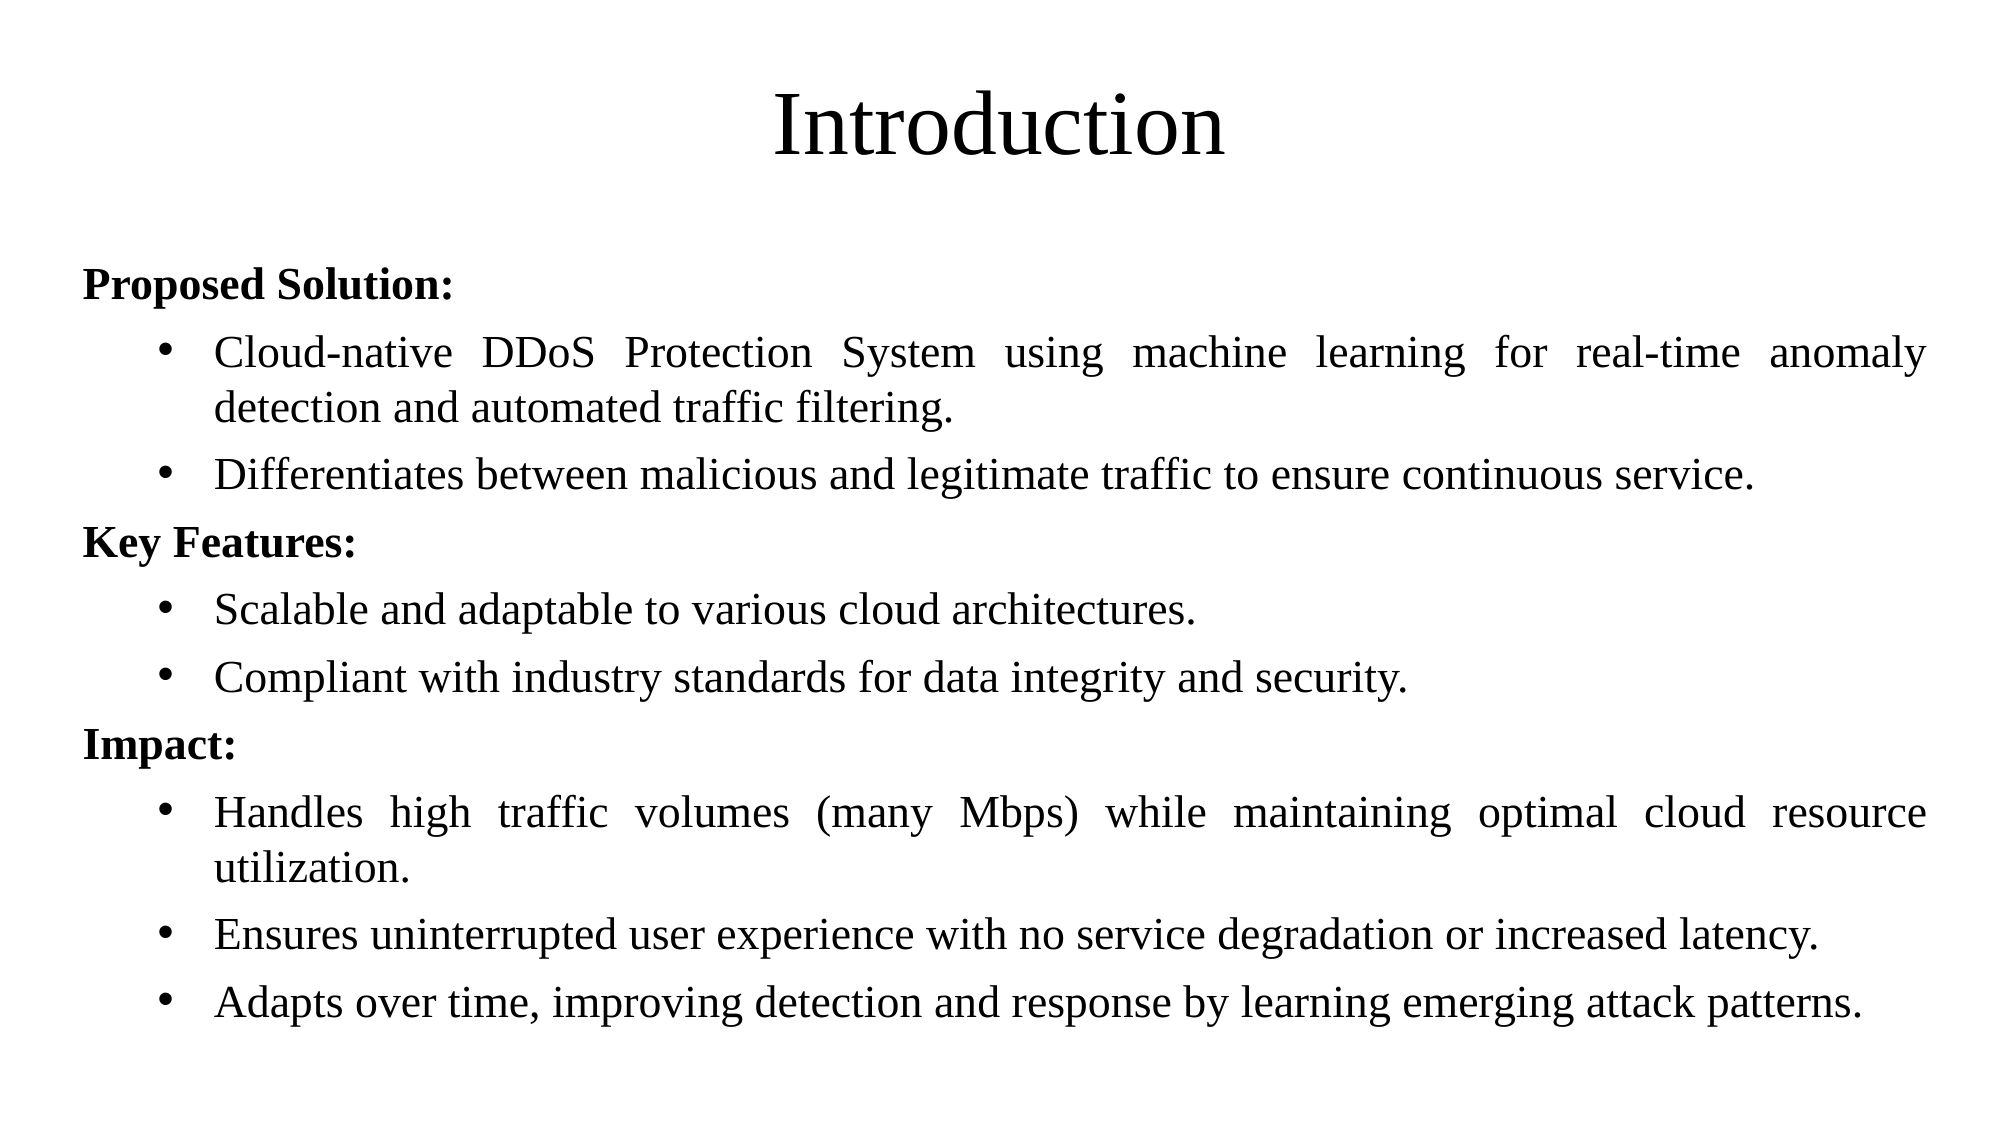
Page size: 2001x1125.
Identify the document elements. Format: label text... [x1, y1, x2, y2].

title Introduction [630, 66, 1370, 184]
list Proposed Solution: Cloud-native DDoS Protection System using machine learning for real-time anomaly detection and automated traffic filtering. Differentiates between malicious and legitimate traffic to ensure continuous service. Key Features: Scalable and adaptable to various cloud architectures. Compliant with industry standards for data integrity and security. Impact: Handles high traffic volumes (many Mbps) while maintaining optimal cloud resource utilization. Ensures uninterrupted user experience with no service degradation or increased latency. Adapts over time, improving detection and response by learning emerging attack patterns. [51, 246, 1944, 1034]
